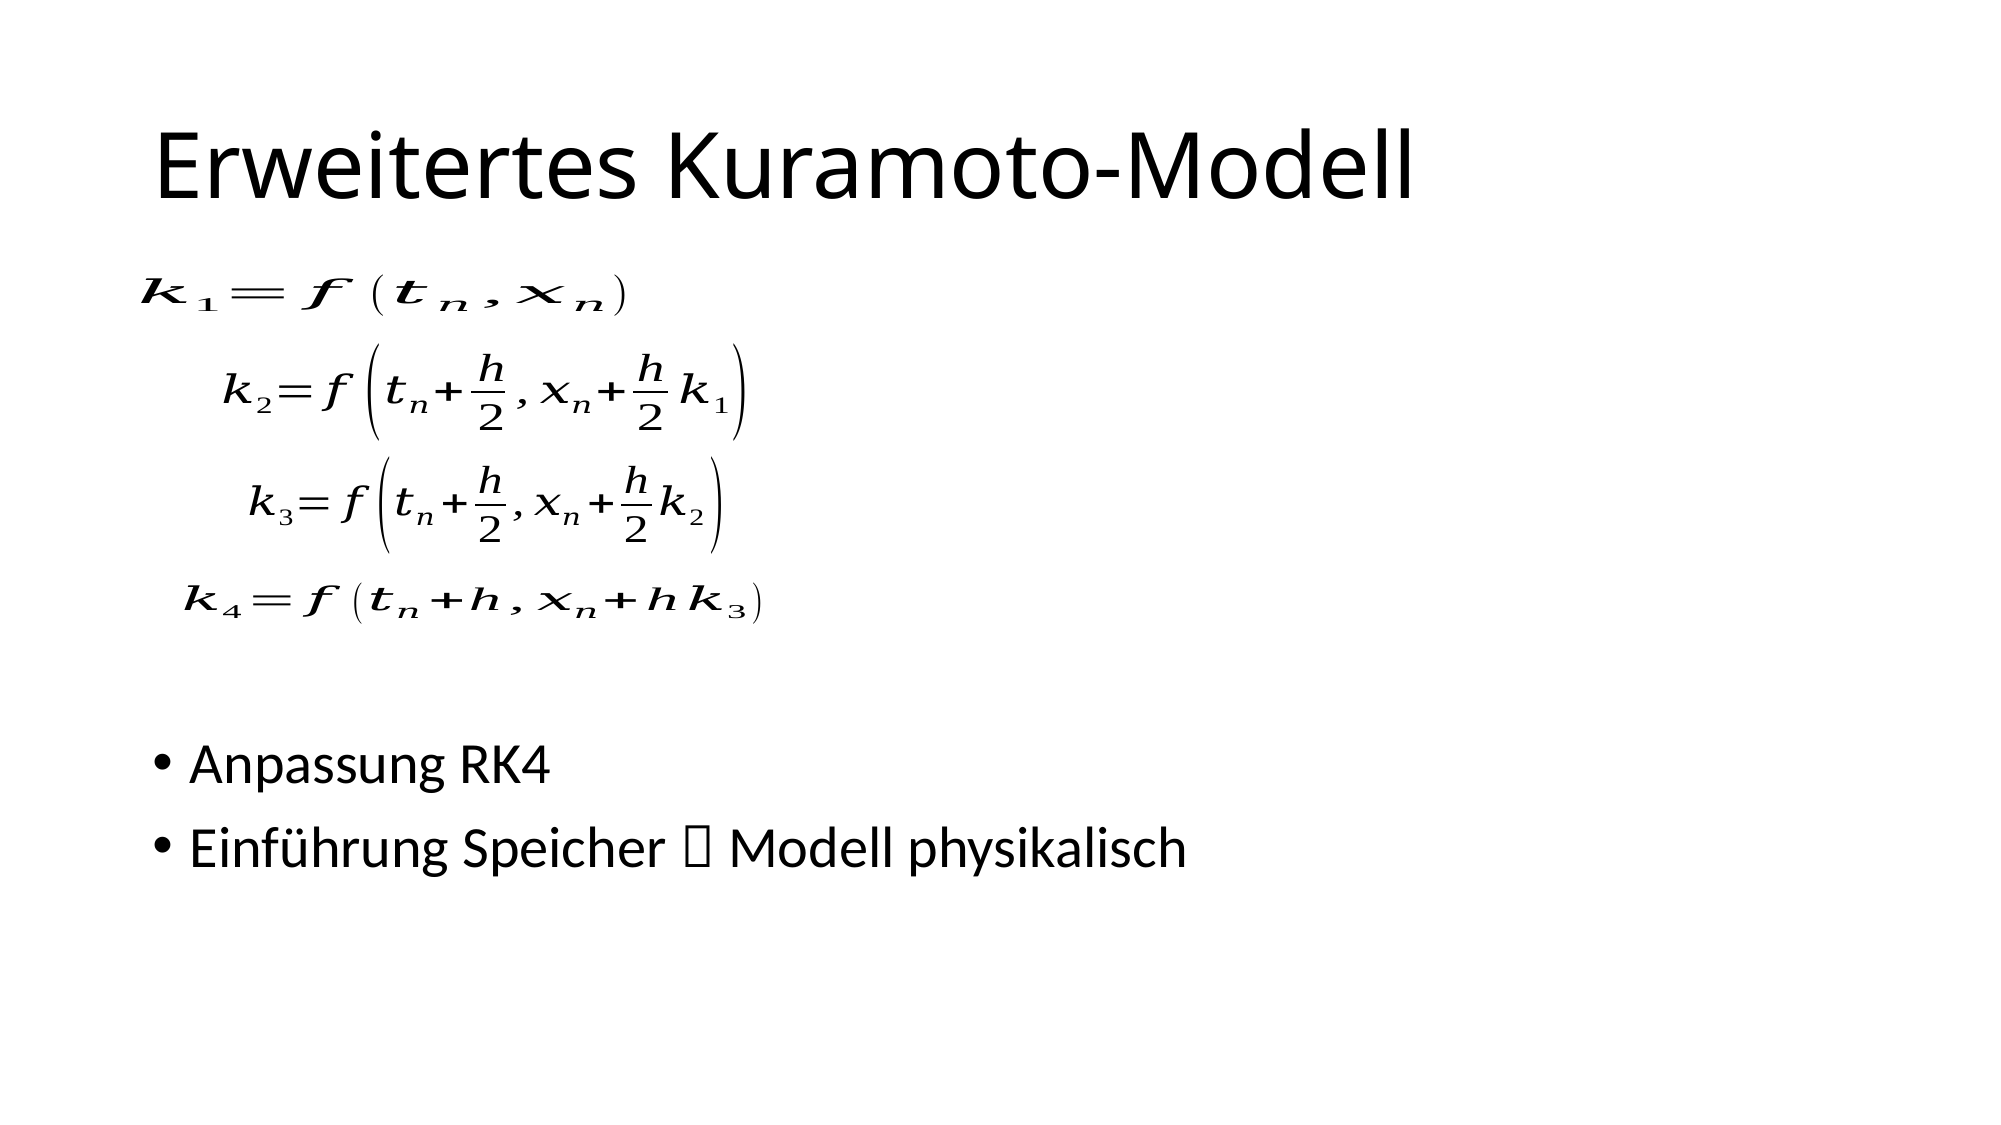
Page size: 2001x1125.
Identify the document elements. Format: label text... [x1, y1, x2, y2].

list Anpassung RK4 Einführung Speicher  Modell physikalisch [137, 299, 1863, 1014]
title Erweitertes Kuramoto-Modell [137, 59, 1863, 278]
